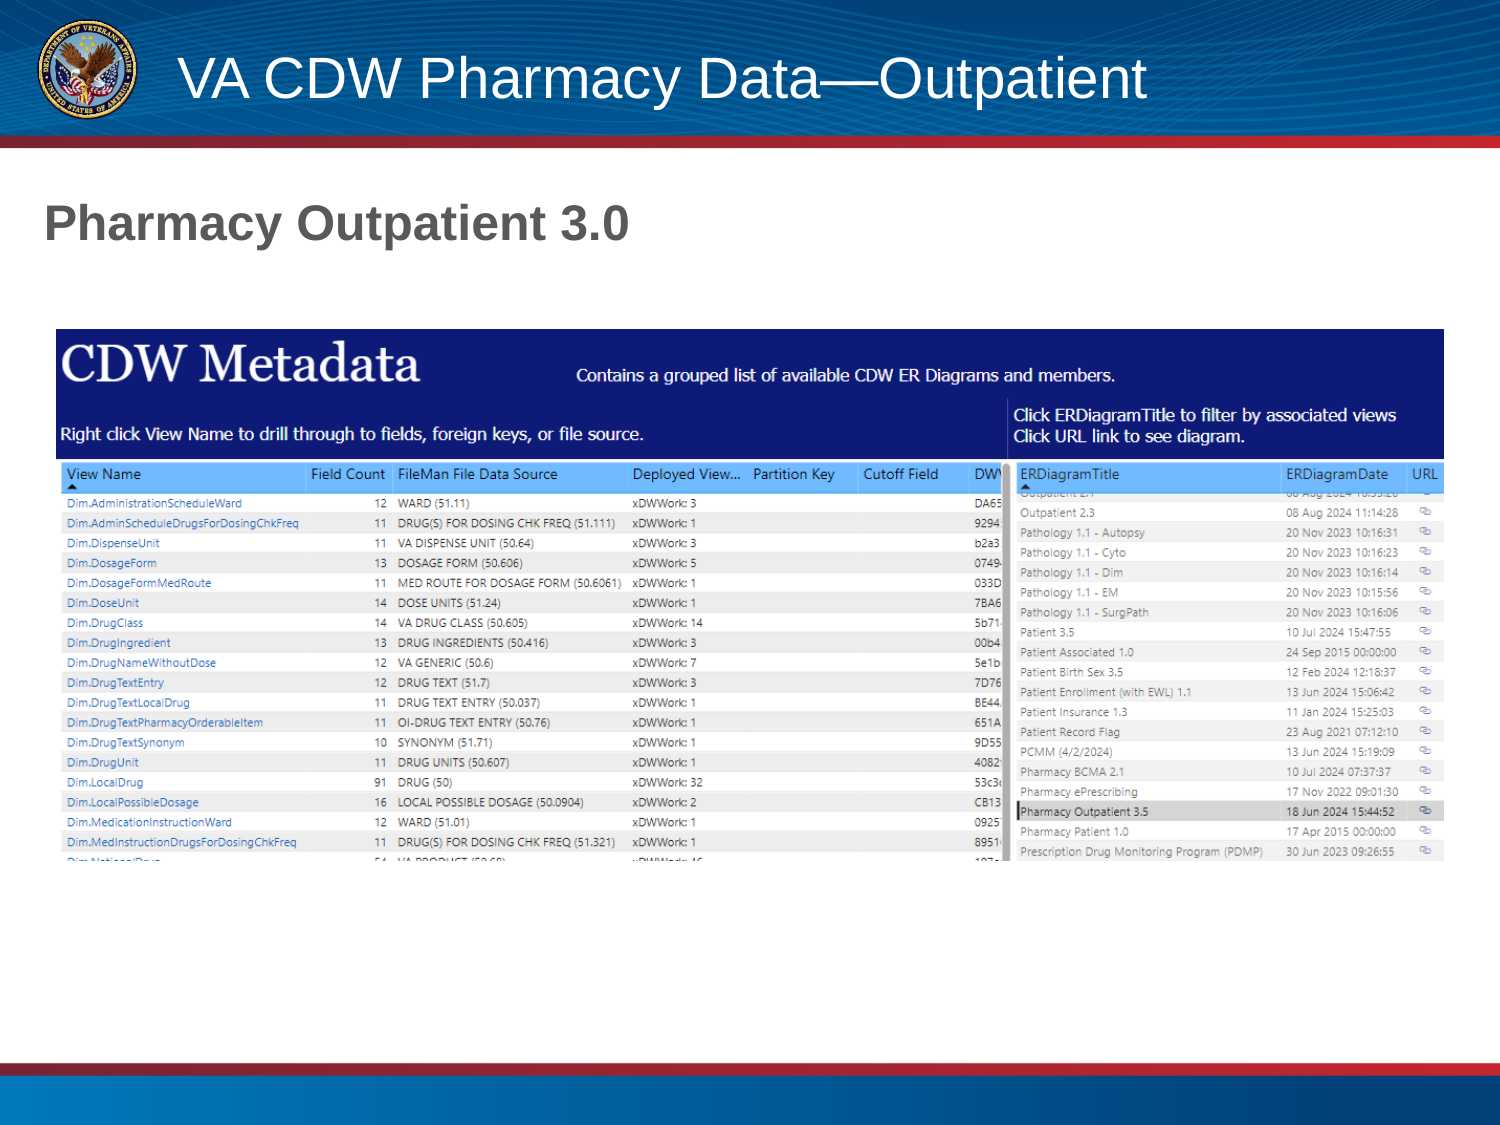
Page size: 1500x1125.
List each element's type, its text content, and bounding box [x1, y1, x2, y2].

text_box Pharmacy Outpatient 3.0 [29, 183, 992, 258]
picture [0, 0, 1500, 1125]
title VA CDW Pharmacy Data—Outpatient [162, 32, 1425, 113]
